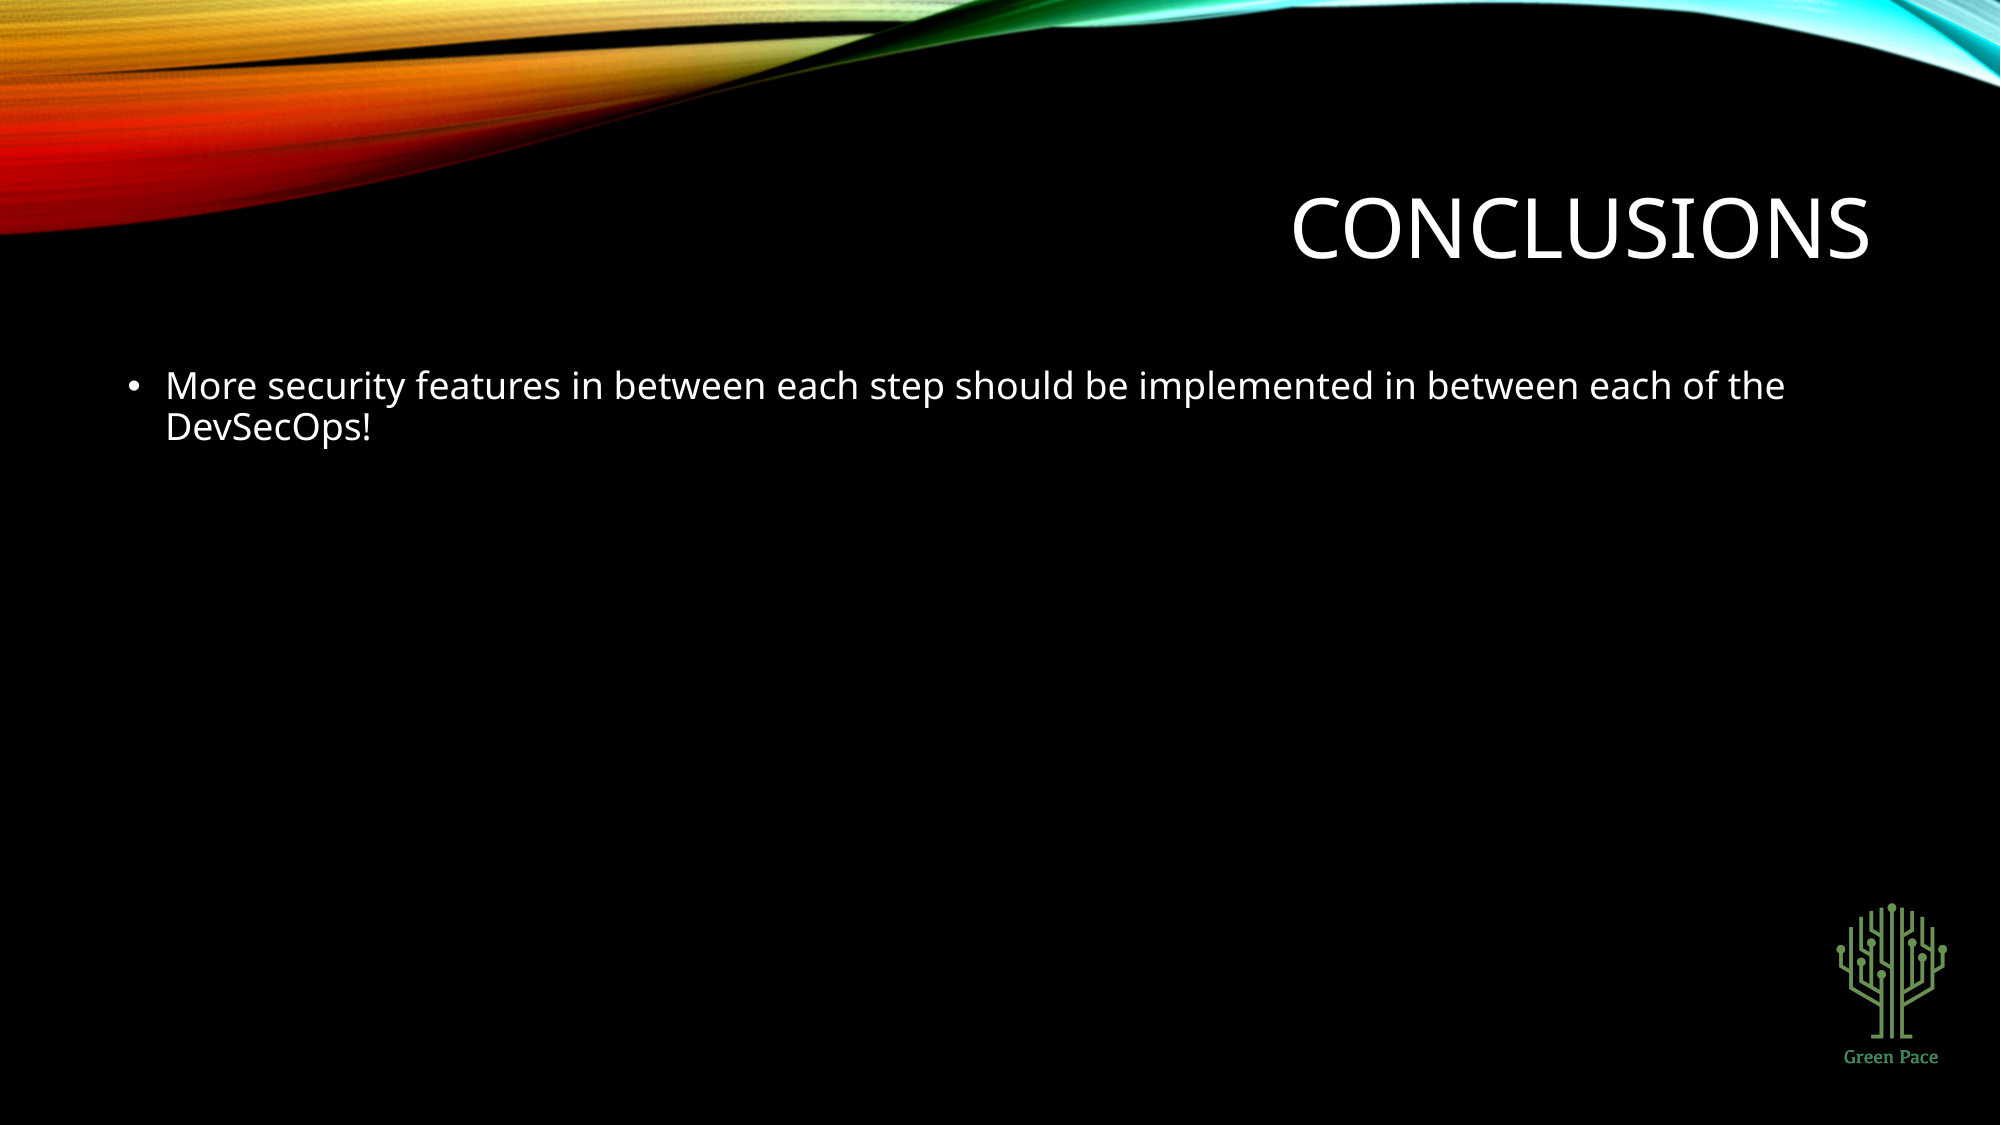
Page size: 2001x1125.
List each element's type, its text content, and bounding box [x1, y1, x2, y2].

list More security features in between each step should be implemented in between each of the DevSecOps! [112, 360, 1888, 1021]
picture [1817, 892, 1964, 1082]
picture [0, 0, 2000, 237]
title CONCLUSIONS [474, 125, 1888, 338]
